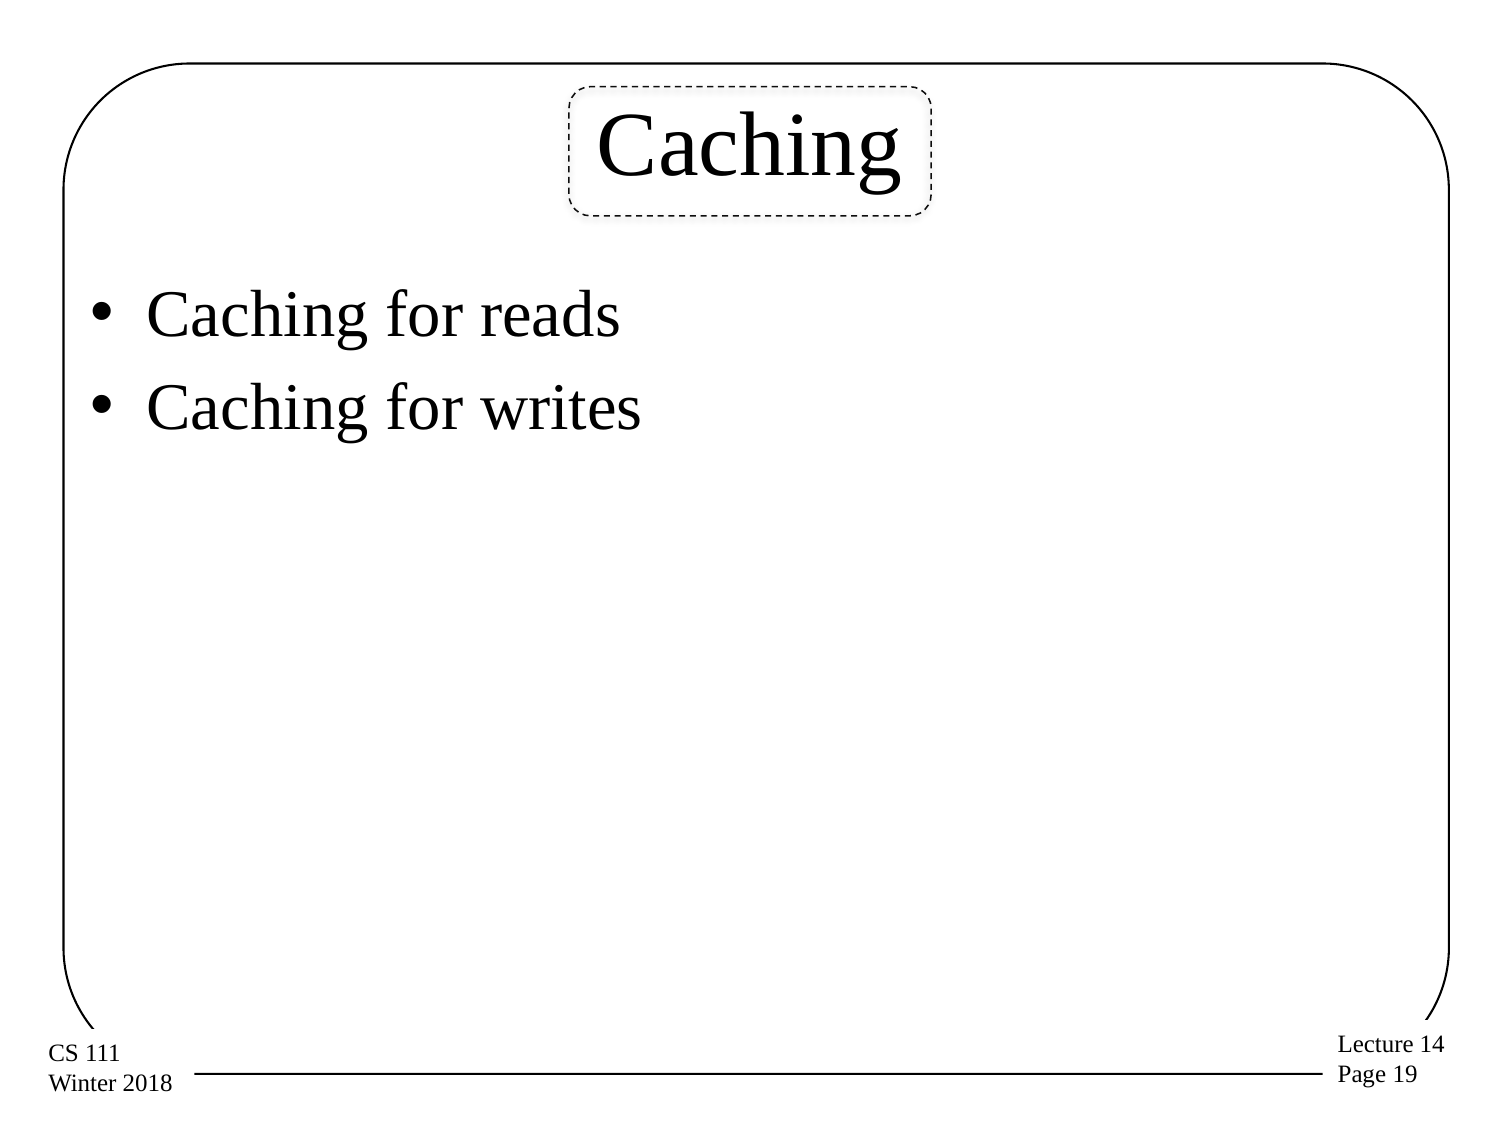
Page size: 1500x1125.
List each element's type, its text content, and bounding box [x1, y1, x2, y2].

text_box [568, 85, 932, 217]
list Caching for reads Caching for writes [74, 262, 1426, 1006]
title Caching [74, 44, 1426, 233]
